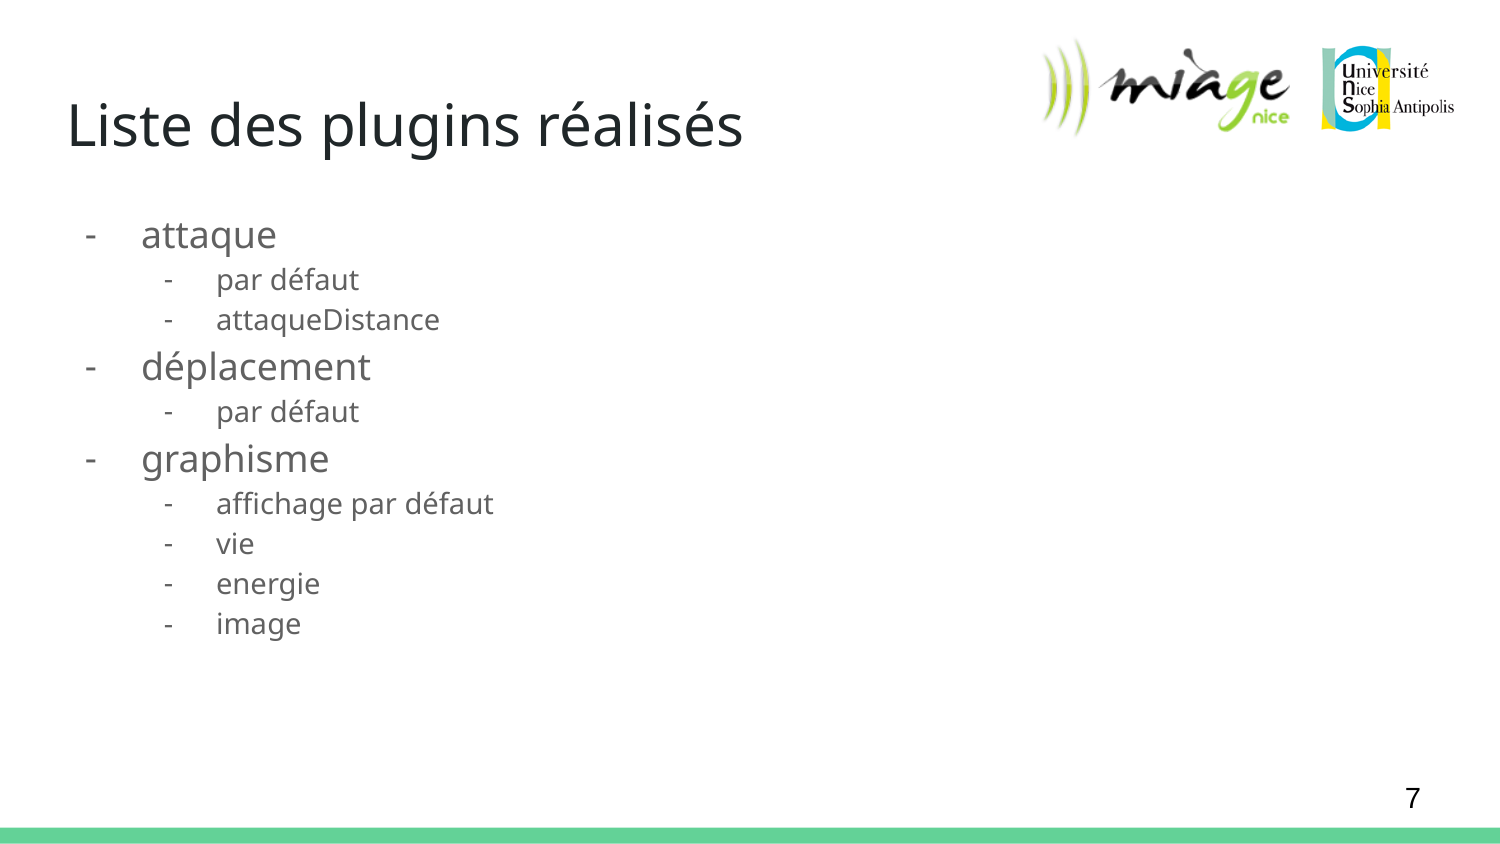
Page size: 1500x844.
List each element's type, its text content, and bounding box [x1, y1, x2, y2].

list attaque par défaut attaqueDistance déplacement par défaut graphisme affichage par défaut vie energie image [51, 189, 1449, 750]
slide_number ‹#› [1389, 764, 1480, 830]
picture [1039, 20, 1480, 155]
title Liste des plugins réalisés [51, 72, 1449, 167]
